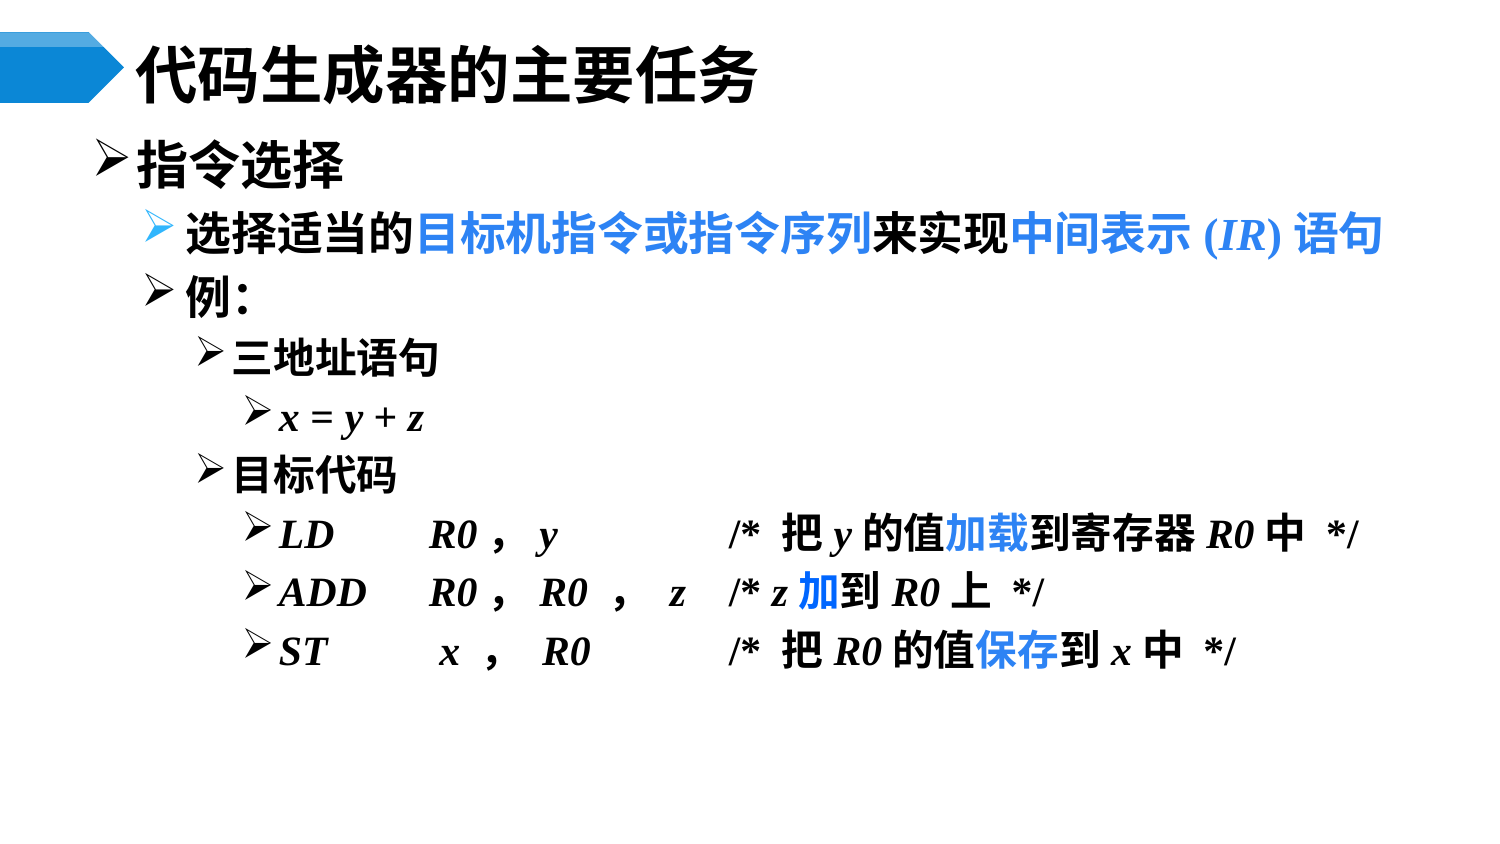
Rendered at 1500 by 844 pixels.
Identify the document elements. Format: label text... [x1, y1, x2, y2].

list 指令选择 选择适当的目标机指令或指令序列来实现中间表示(IR)语句 例： 三地址语句 x = y + z 目标代码 LD R0，y /* 把y的值加载到寄存器R0中 */ ADD R0，R0 ， z /* z加到R0上 */ ST x ， R0 /* 把R0的值保存到x中 */ [80, 127, 1400, 765]
title 代码生成器的主要任务 [123, 43, 1425, 103]
